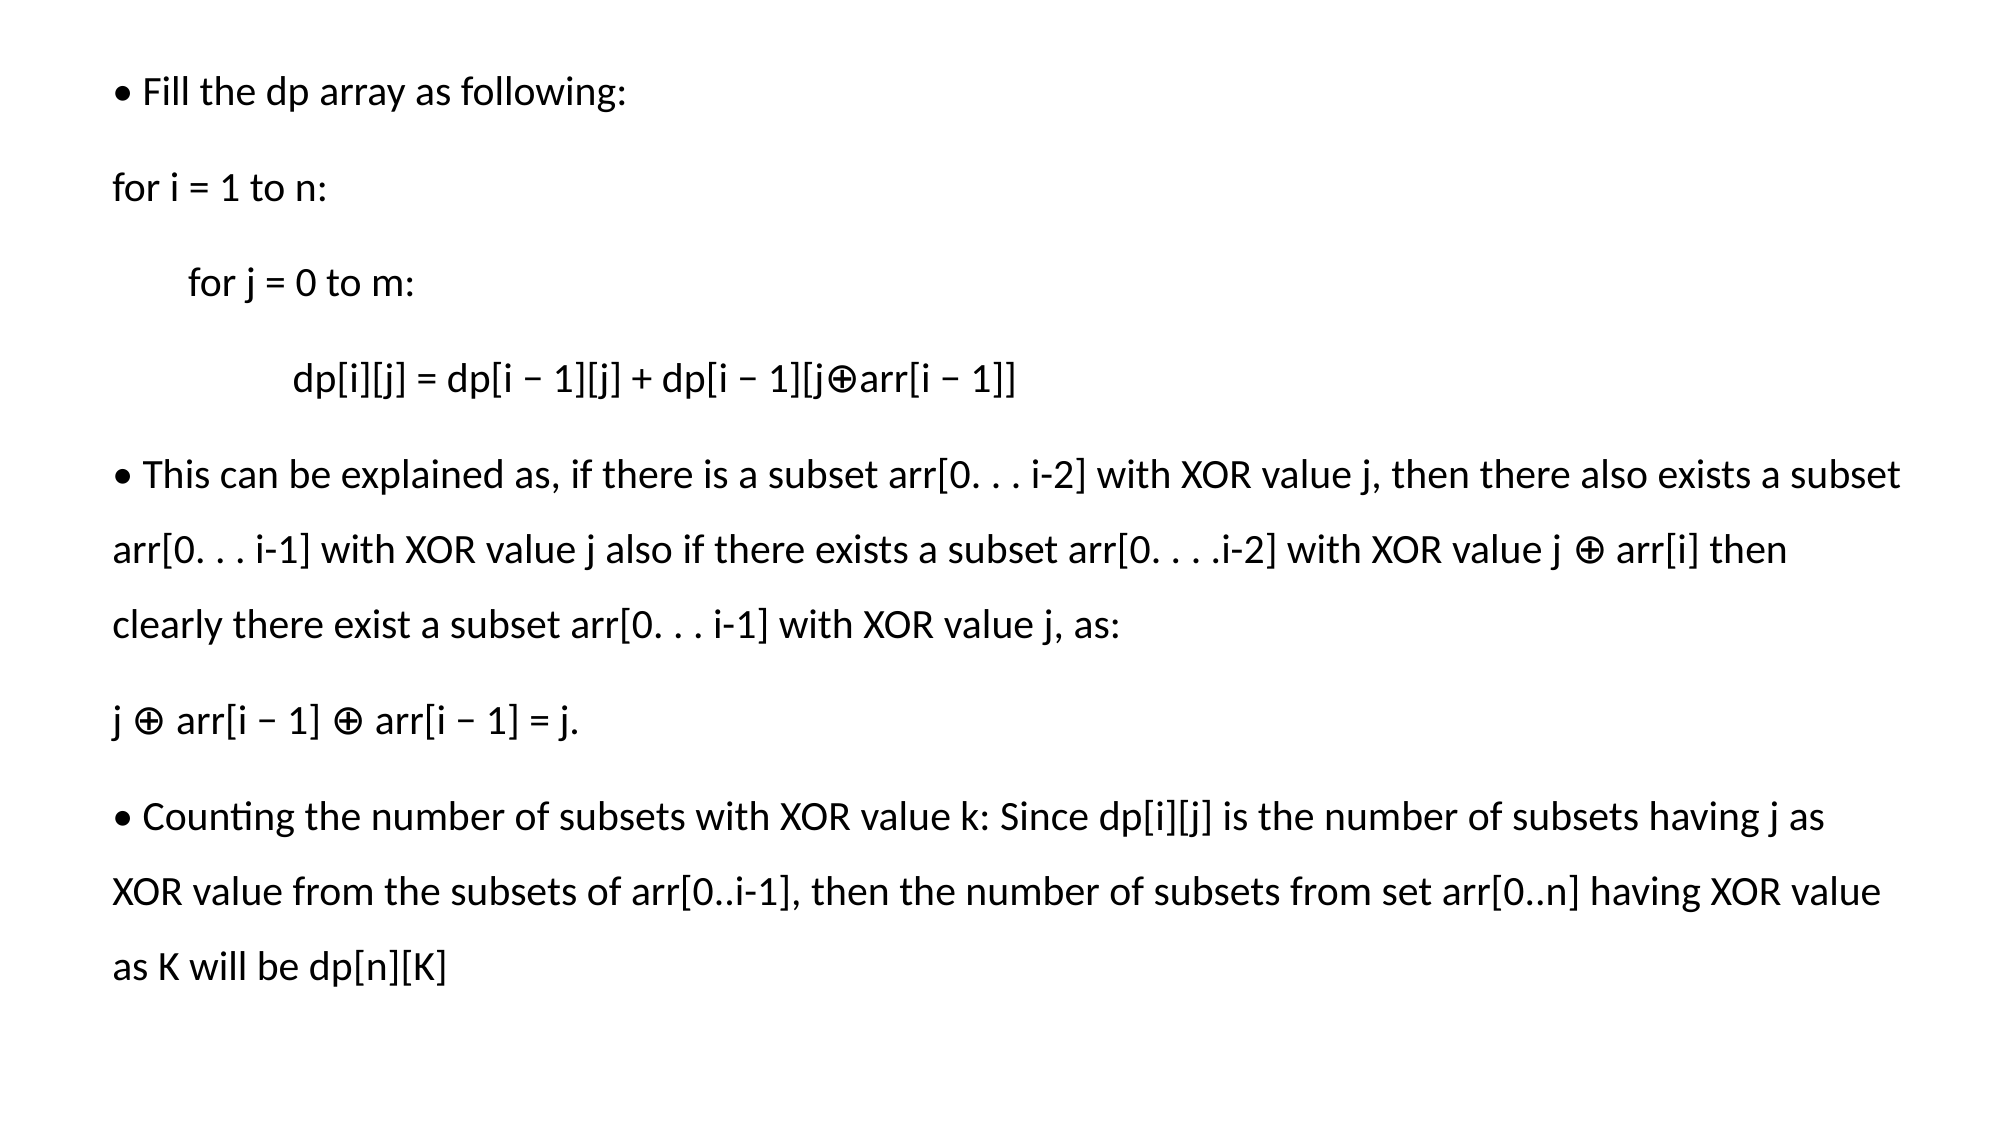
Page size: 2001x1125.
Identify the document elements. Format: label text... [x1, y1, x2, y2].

list • Fill the dp array as following: for i = 1 to n: for j = 0 to m: dp[i][j] = dp[i − 1][j] + dp[i − 1][j⊕arr[i − 1]] • This can be explained as, if there is a subset arr[0. . . i-2] with XOR value j, then there also exists a subset arr[0. . . i-1] with XOR value j also if there exists a subset arr[0. . . .i-2] with XOR value j ⊕ arr[i] then clearly there exist a subset arr[0. . . i-1] with XOR value j, as: j ⊕ arr[i − 1] ⊕ arr[i − 1] = j. • Counting the number of subsets with XOR value k: Since dp[i][j] is the number of subsets having j as XOR value from the subsets of arr[0..i-1], then the number of subsets from set arr[0..n] having XOR value as K will be dp[n][K] [97, 31, 1920, 668]
